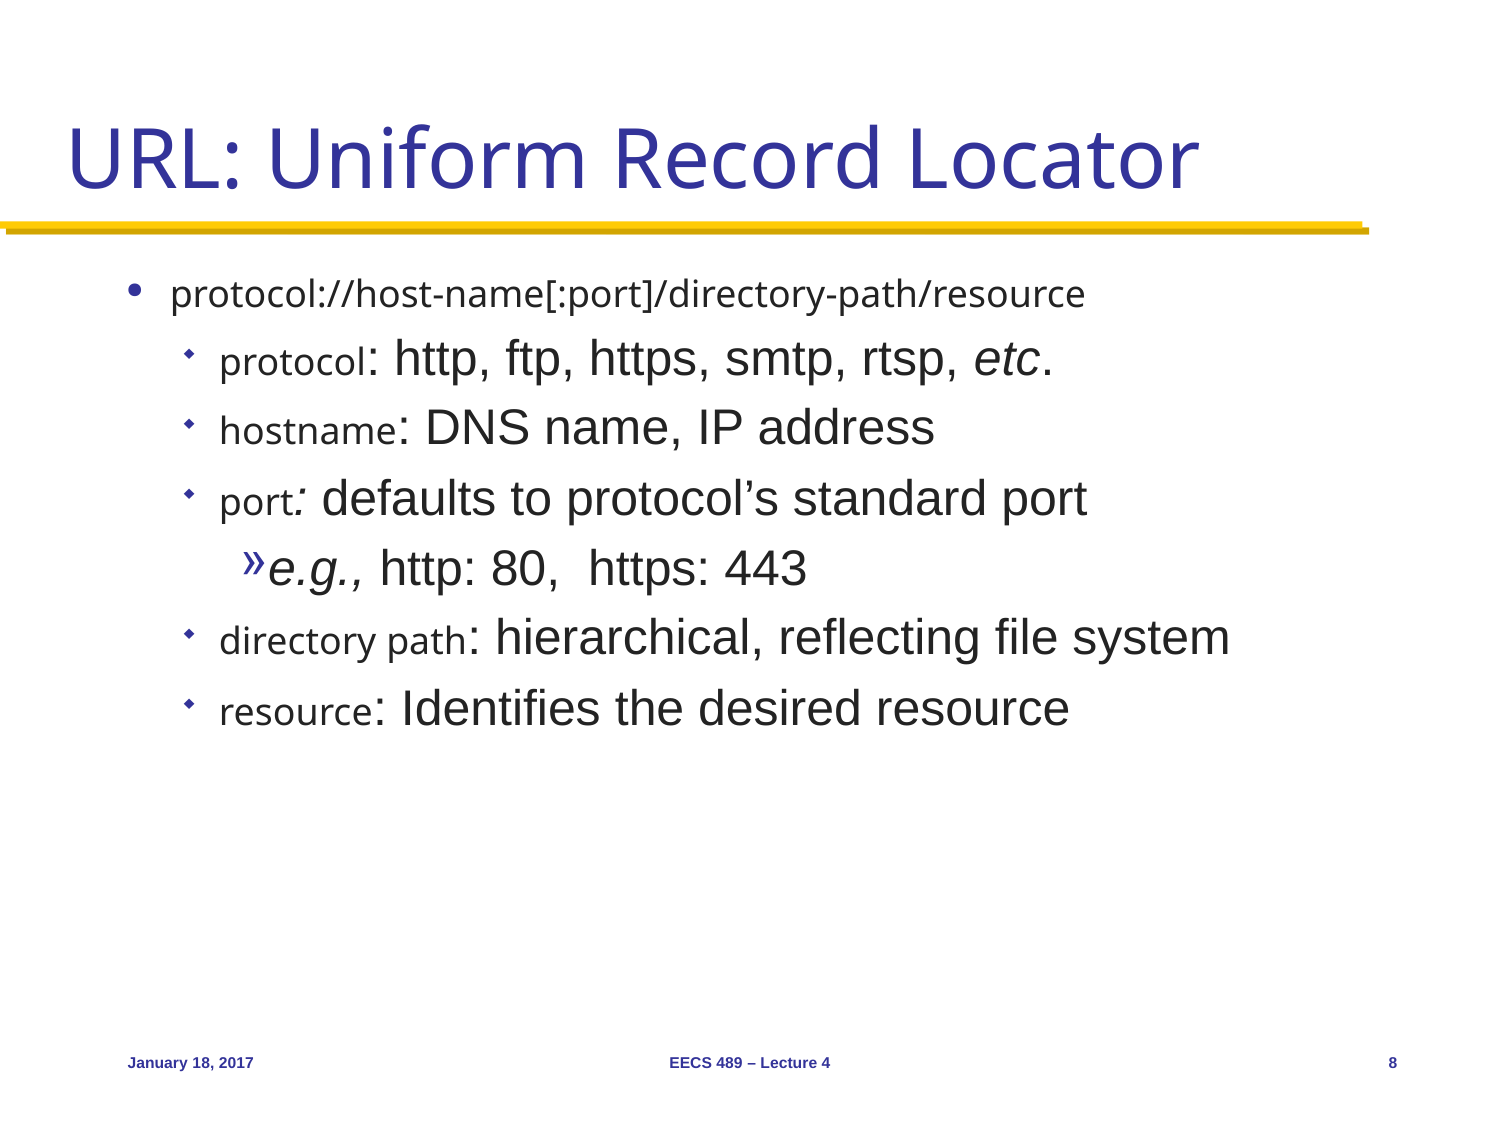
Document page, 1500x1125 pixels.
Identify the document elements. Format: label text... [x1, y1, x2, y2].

list protocol://host-name[:port]/directory-path/resource protocol: http, ftp, https, smtp, rtsp, etc. hostname: DNS name, IP address port: defaults to protocol’s standard port e.g., http: 80, https: 443 directory path: hierarchical, reflecting file system resource: Identifies the desired resource [112, 262, 1413, 988]
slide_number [112, 1024, 426, 1101]
slide_number 8 [1312, 1024, 1413, 1101]
footer EECS 489 – Lecture 4 [512, 1024, 988, 1101]
title URL: Uniform Record Locator [49, 24, 1451, 213]
